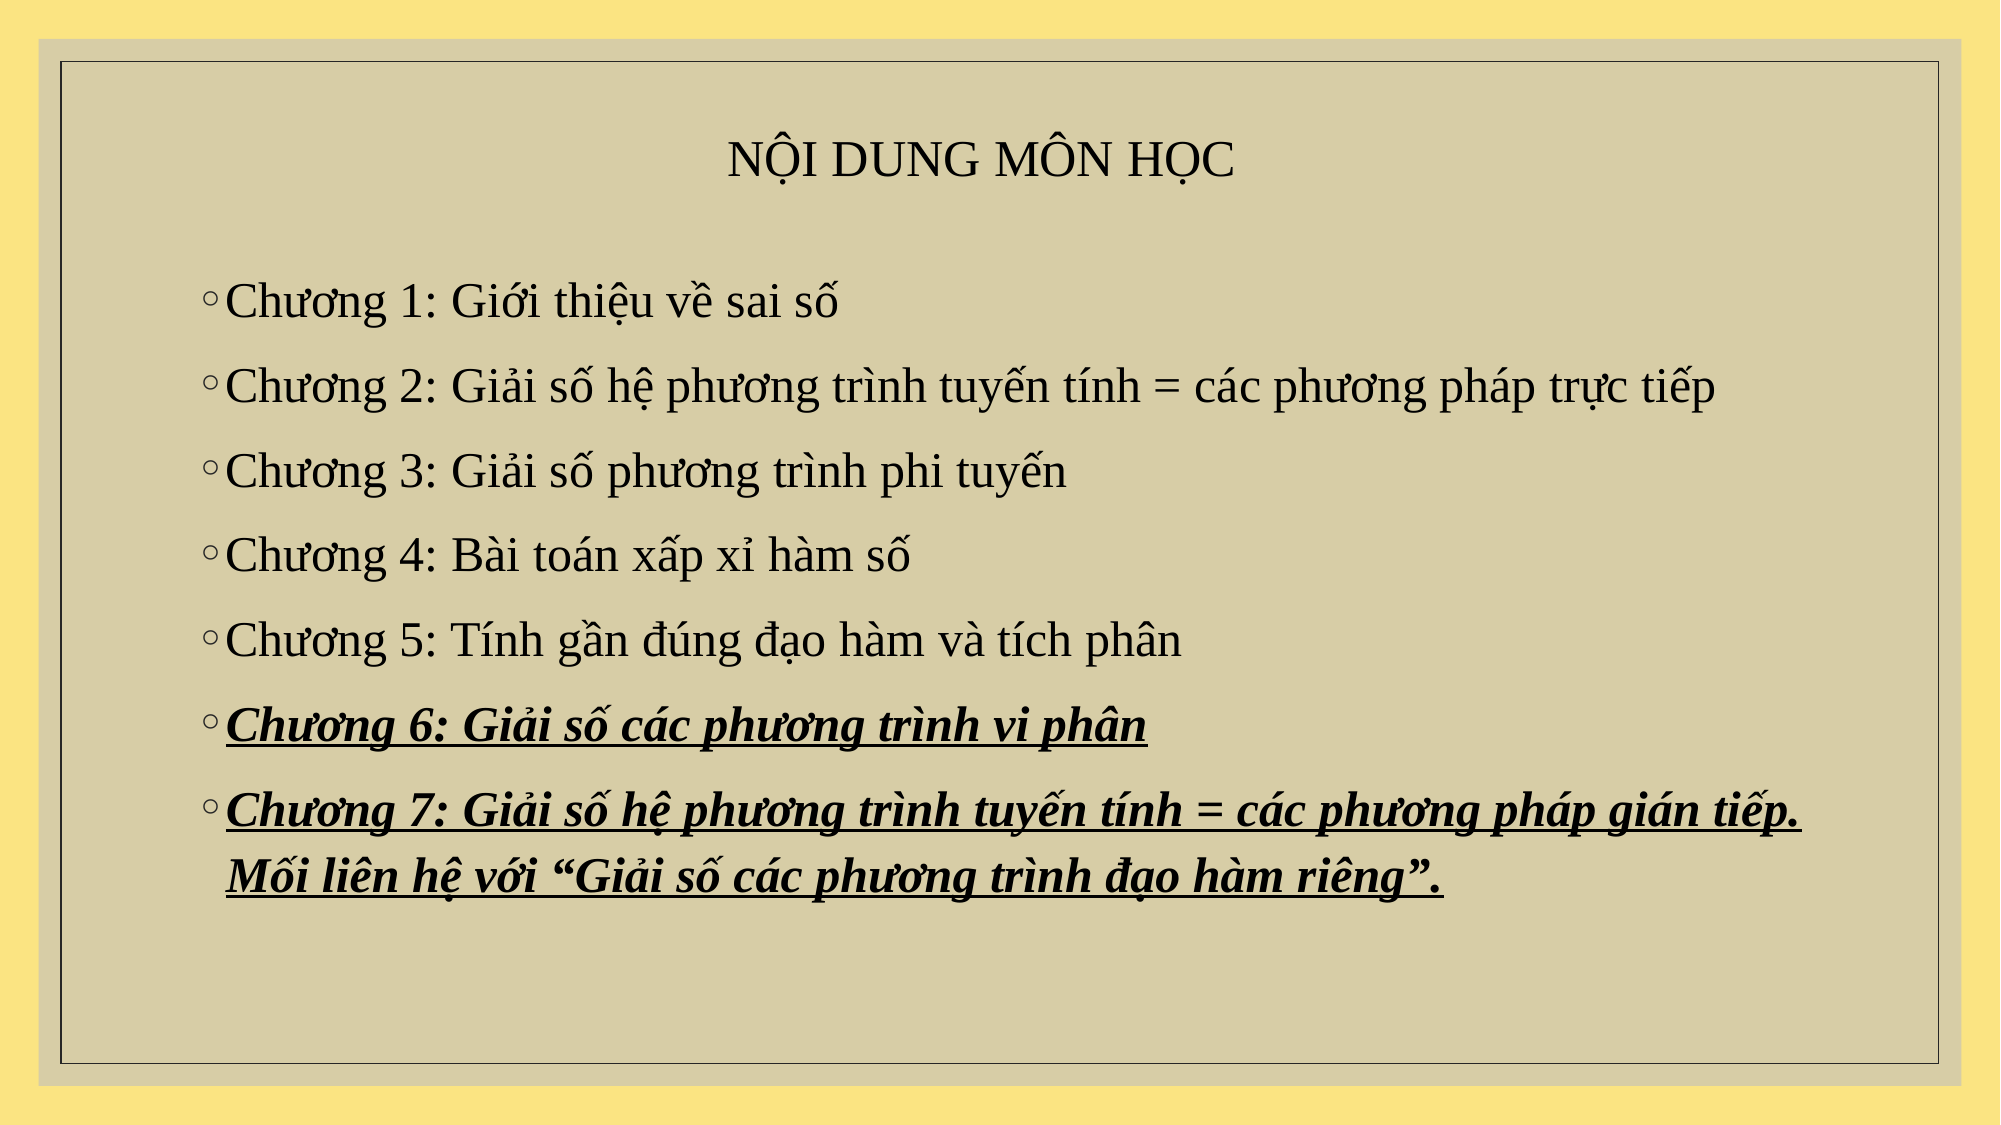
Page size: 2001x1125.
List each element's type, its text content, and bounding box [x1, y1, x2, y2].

list Chương 1: Giới thiệu về sai số Chương 2: Giải số hệ phương trình tuyến tính = các phương pháp trực tiếp Chương 3: Giải số phương trình phi tuyến Chương 4: Bài toán xấp xỉ hàm số Chương 5: Tính gần đúng đạo hàm và tích phân Chương 6: Giải số các phương trình vi phân Chương 7: Giải số hệ phương trình tuyến tính = các phương pháp gián tiếp. Mối liên hệ với “Giải số các phương trình đạo hàm riêng”. [180, 254, 1850, 1001]
title NỘI DUNG MÔN HỌC [515, 124, 1448, 196]
